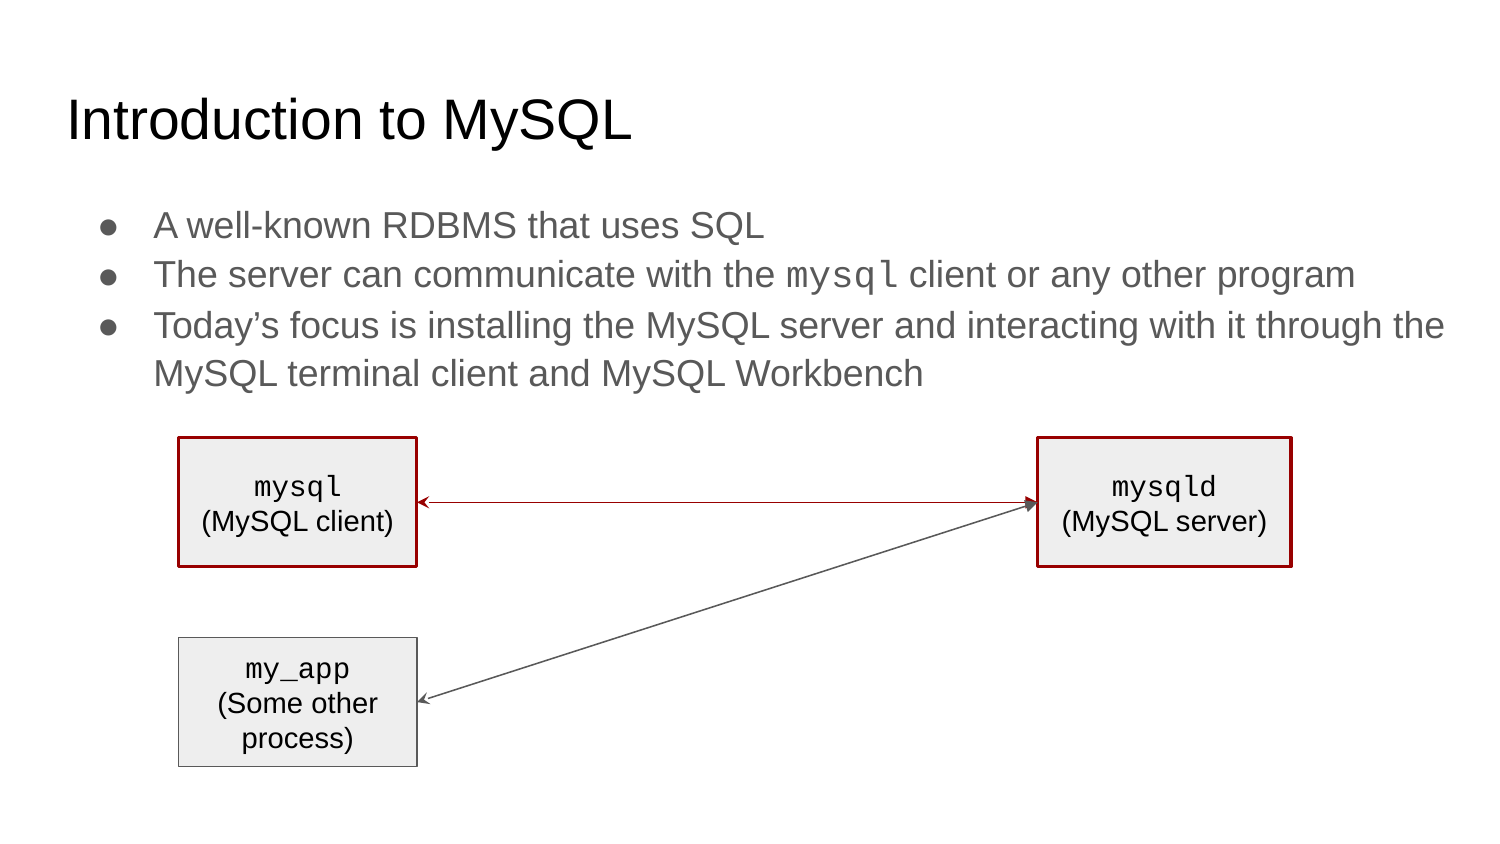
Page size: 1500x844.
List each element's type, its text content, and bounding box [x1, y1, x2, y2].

text_box mysqld (MySQL server) [1037, 437, 1292, 567]
list A well-known RDBMS that uses SQL The server can communicate with the mysql client or any other program Today’s focus is installing the MySQL server and interacting with it through the MySQL terminal client and MySQL Workbench [63, 183, 1461, 422]
title Introduction to MySQL [51, 72, 1449, 167]
text_box mysql (MySQL client) [178, 437, 417, 567]
text_box my_app (Some other process) [178, 637, 417, 767]
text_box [416, 502, 1038, 703]
